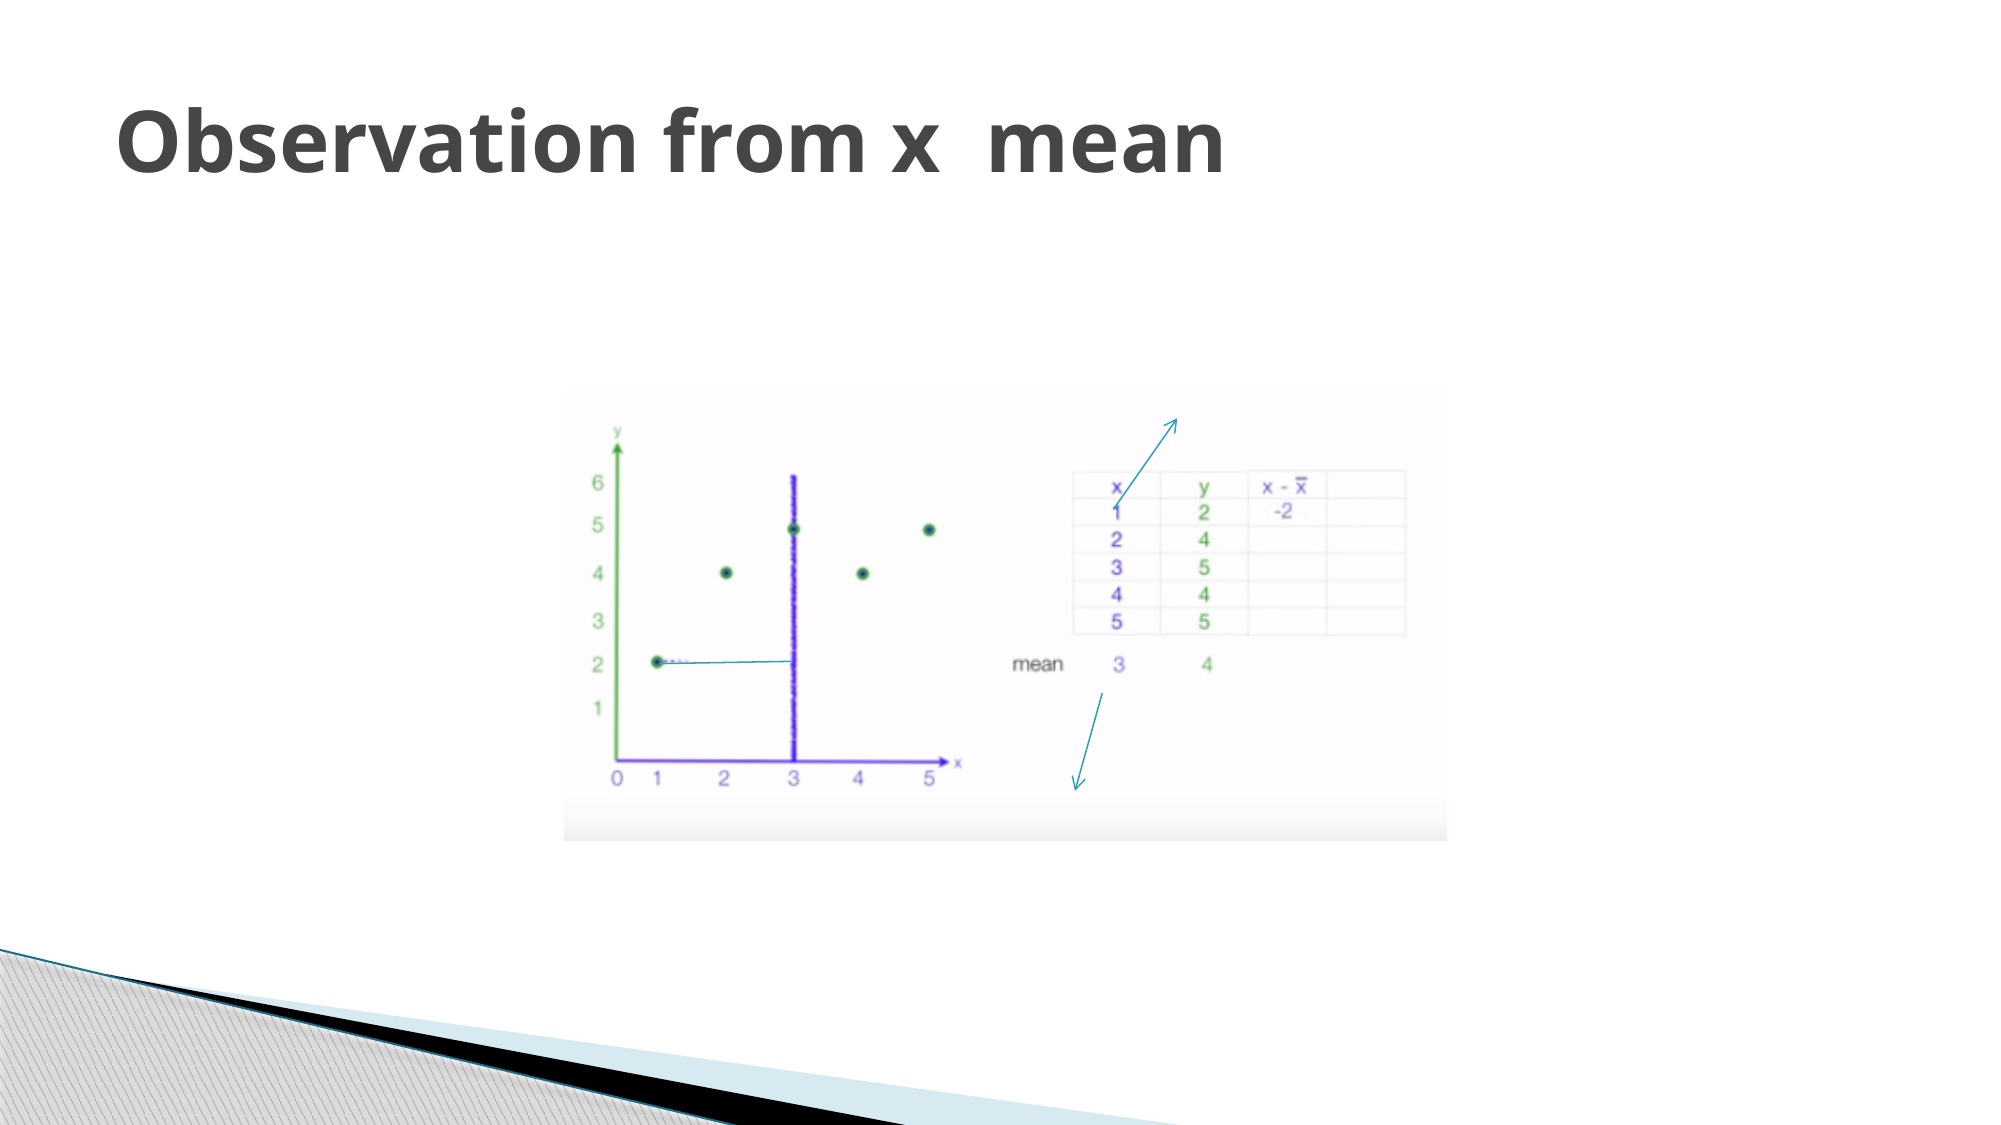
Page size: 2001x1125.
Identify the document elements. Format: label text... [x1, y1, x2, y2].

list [553, 387, 1447, 841]
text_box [1039, 728, 1138, 756]
title Observation from x mean [99, 45, 1900, 233]
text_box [1099, 431, 1192, 496]
